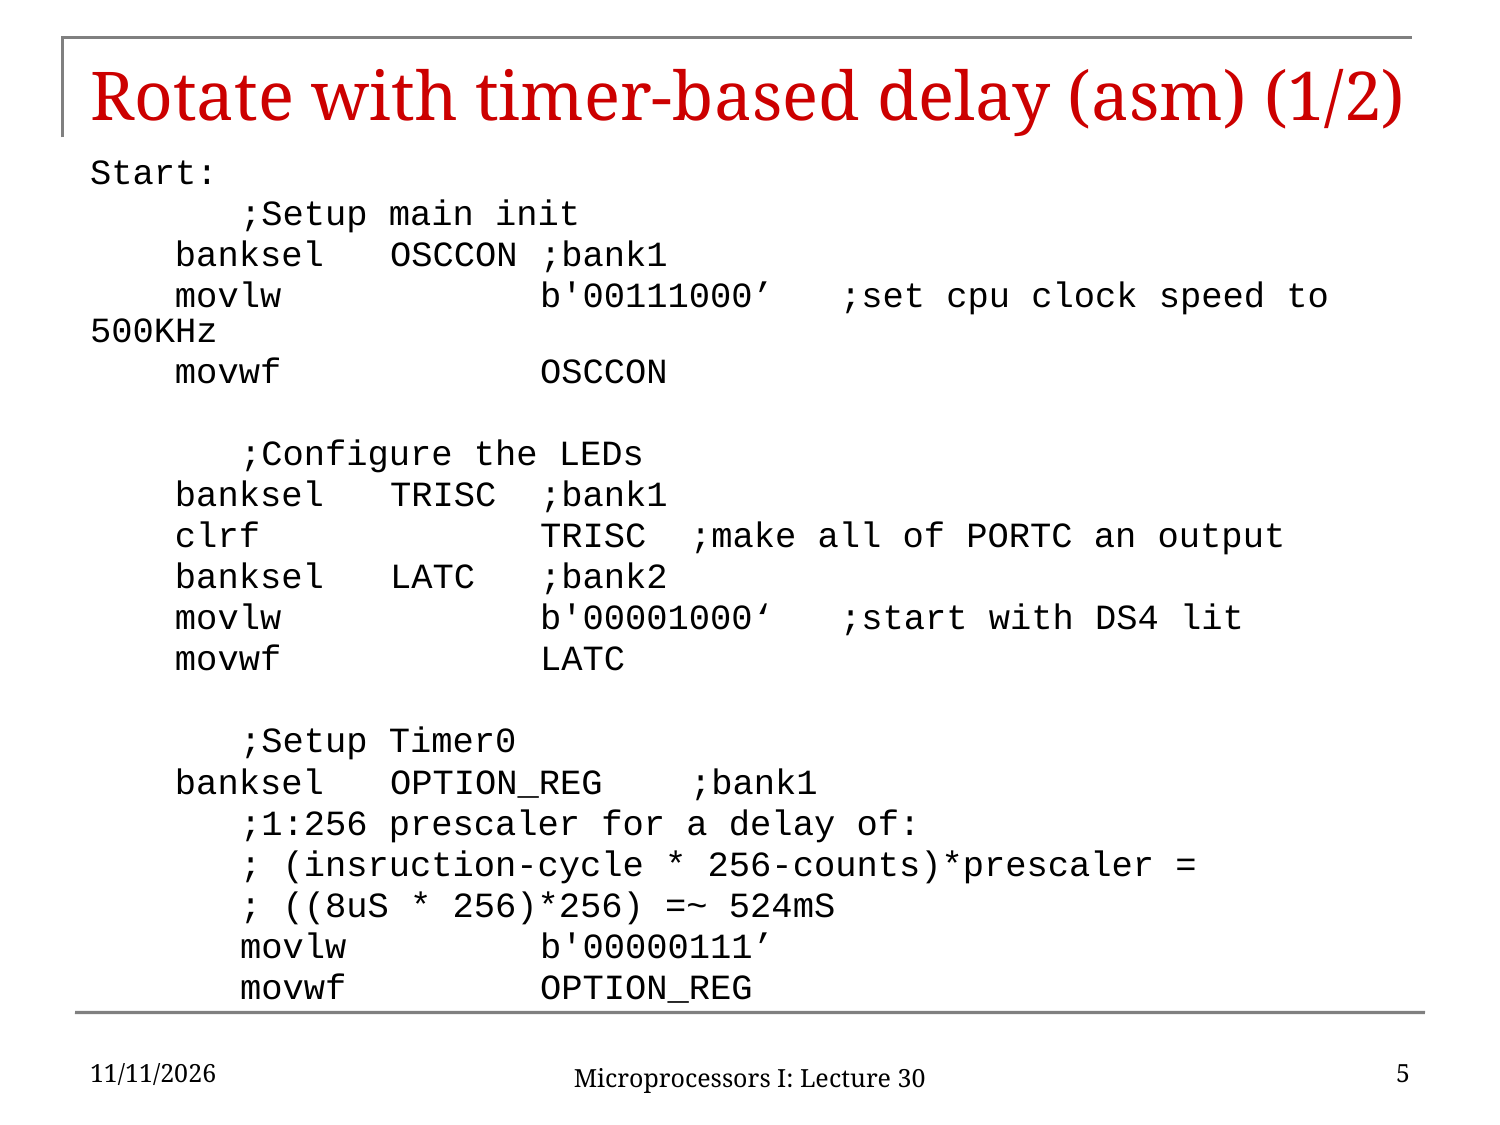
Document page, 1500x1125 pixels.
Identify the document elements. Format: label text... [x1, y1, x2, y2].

slide_number 5 [1074, 1023, 1426, 1100]
title Rotate with timer-based delay (asm) (1/2) [75, 45, 1425, 149]
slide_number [74, 1023, 426, 1100]
list Start: ;Setup main init banksel OSCCON ;bank1 movlw b'00111000’ ;set cpu clock speed to 500KHz movwf OSCCON ;Configure the LEDs banksel TRISC ;bank1 clrf TRISC ;make all of PORTC an output banksel LATC ;bank2 movlw b'00001000‘ ;start with DS4 lit movwf LATC ;Setup Timer0 banksel OPTION_REG ;bank1 ;1:256 prescaler for a delay of: ; (insruction-cycle * 256-counts)*prescaler = ; ((8uS * 256)*256) =~ 524mS movlw b'00000111’ movwf OPTION_REG [75, 149, 1425, 1038]
footer Microprocessors I: Lecture 30 [512, 1024, 988, 1101]
